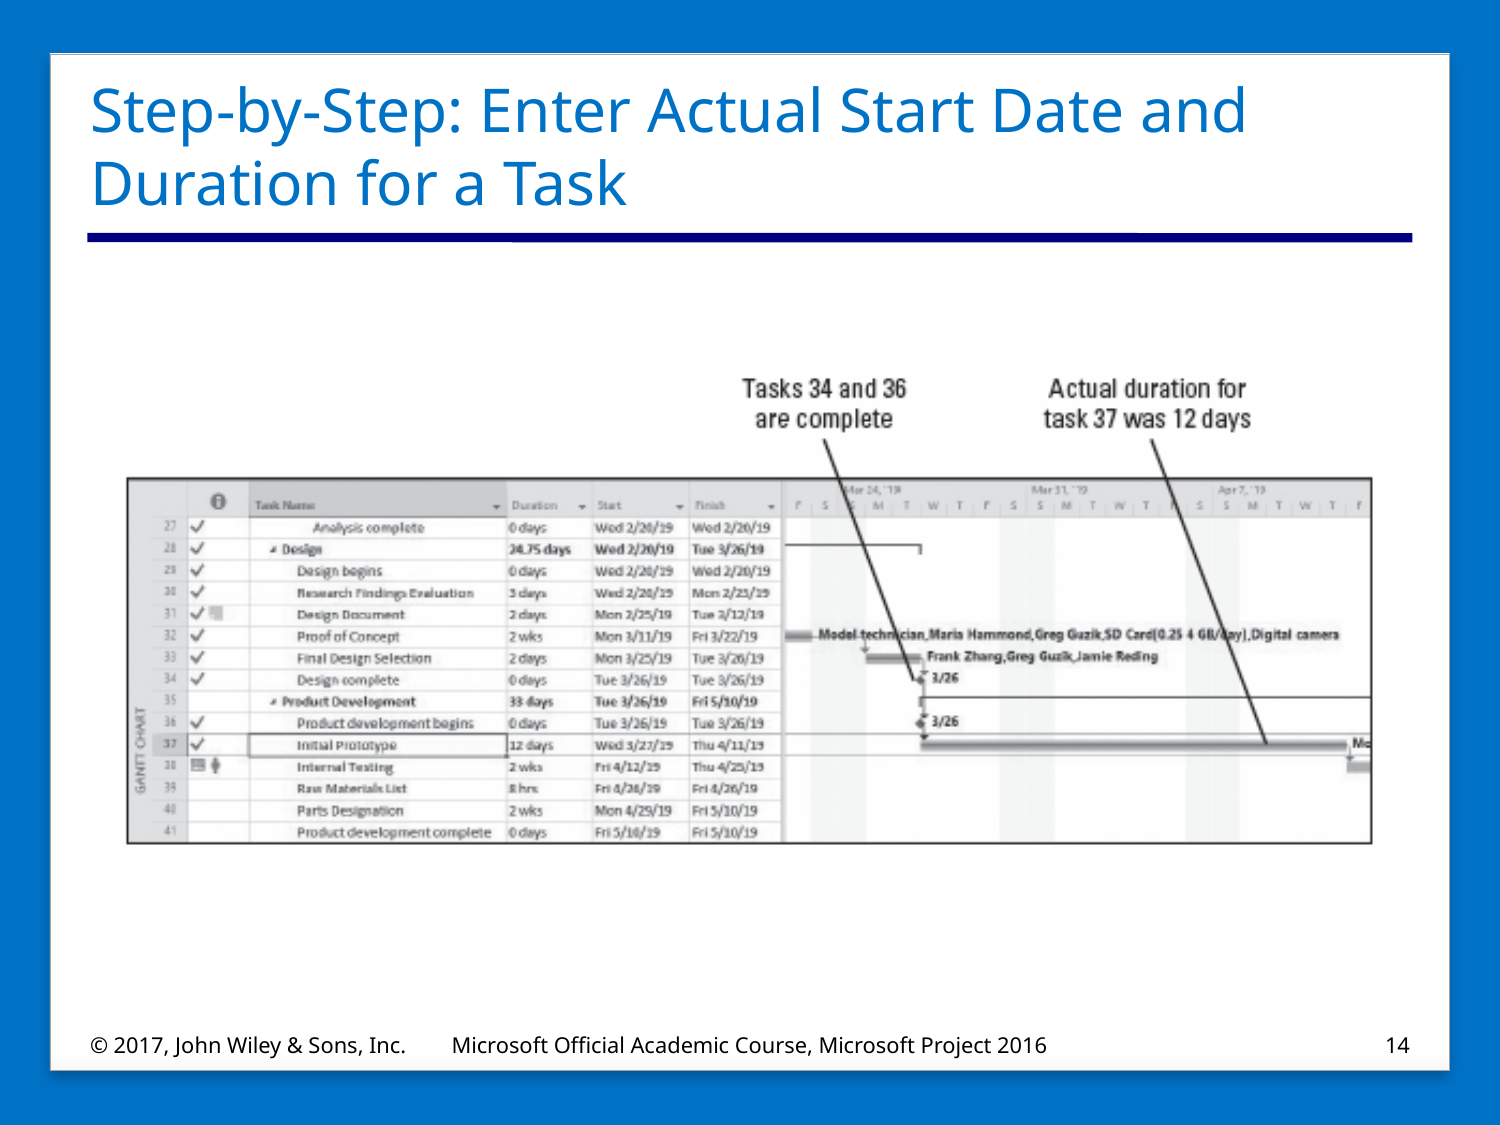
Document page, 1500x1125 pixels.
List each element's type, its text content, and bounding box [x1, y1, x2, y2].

slide_number © 2017, John Wiley & Sons, Inc. [74, 1024, 426, 1103]
footer Microsoft Official Academic Course, Microsoft Project 2016 [431, 1024, 1069, 1103]
picture [112, 349, 1388, 861]
slide_number 14 [1074, 1024, 1426, 1103]
title Step-by-Step: Enter Actual Start Date and Duration for a Task [74, 74, 1426, 226]
